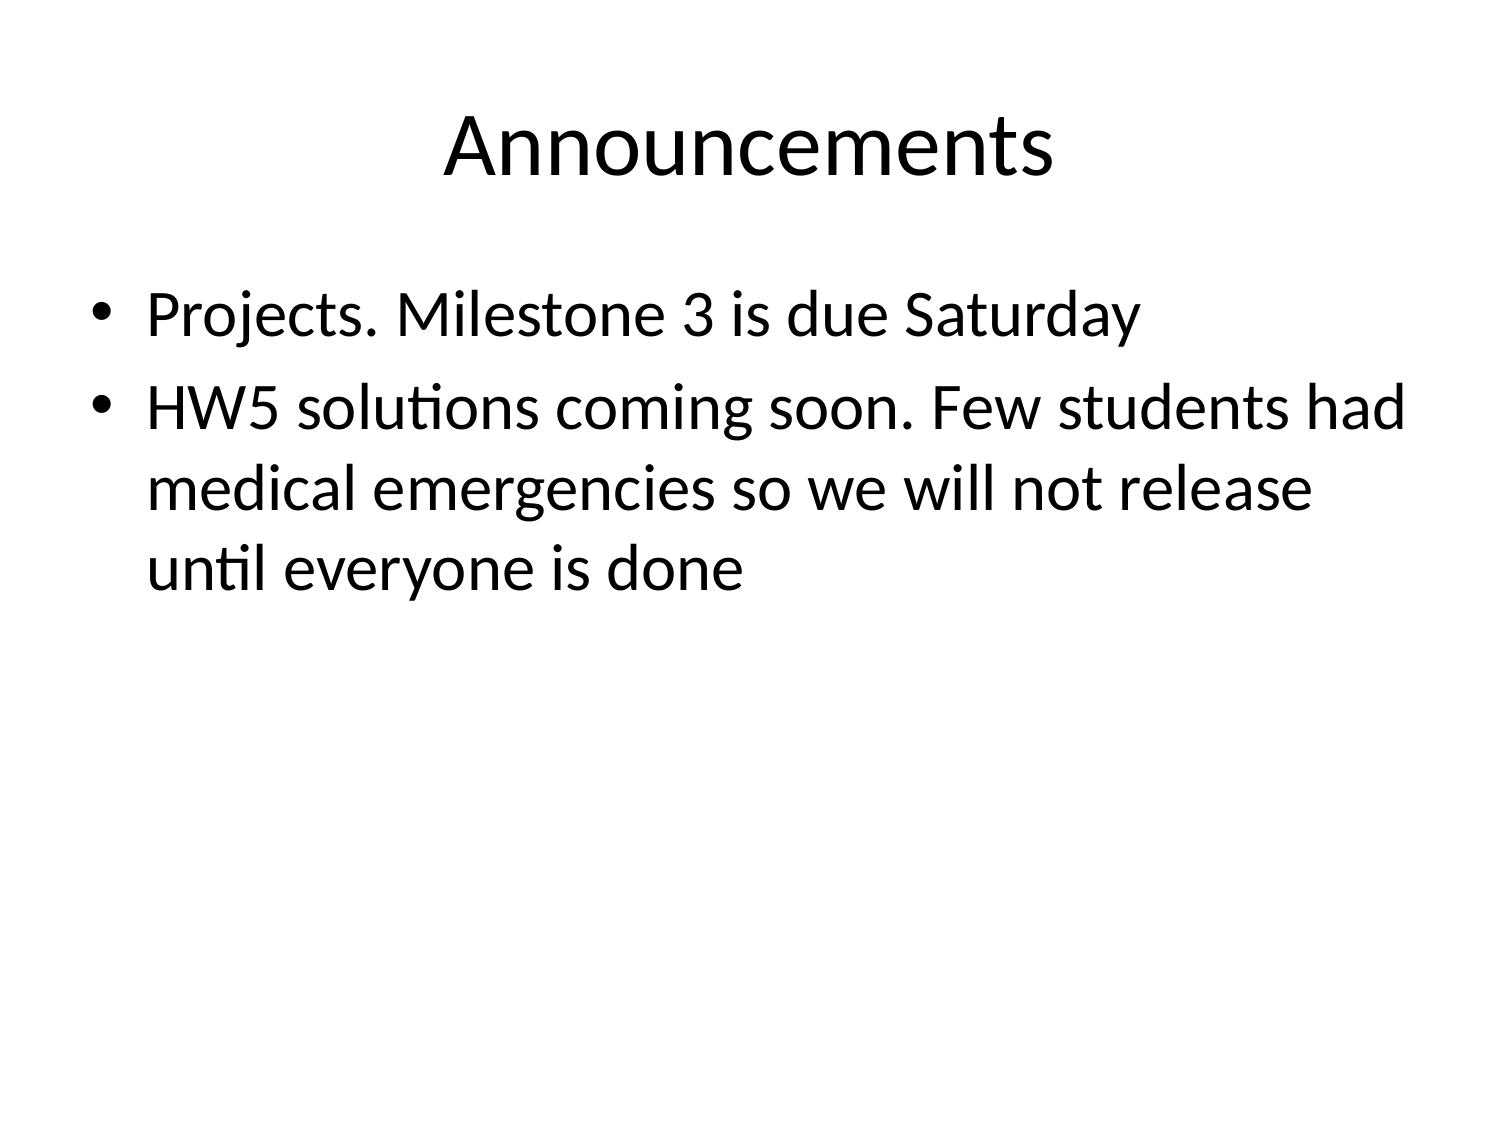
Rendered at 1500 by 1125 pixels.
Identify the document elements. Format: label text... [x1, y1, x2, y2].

list Projects. Milestone 3 is due Saturday HW5 solutions coming soon. Few students had medical emergencies so we will not release until everyone is done [75, 262, 1425, 1005]
title Announcements [75, 45, 1425, 233]
